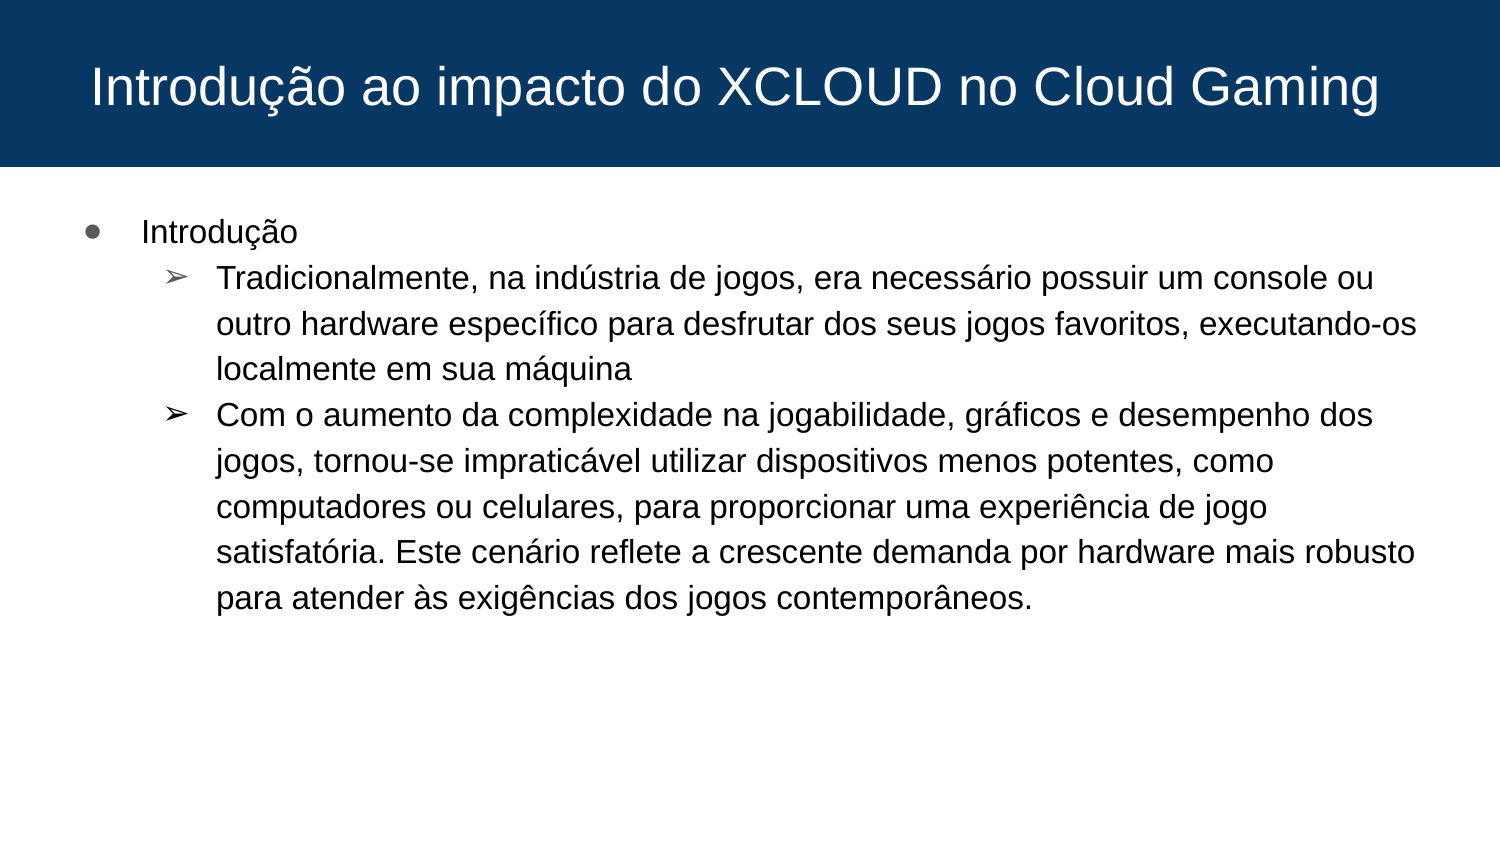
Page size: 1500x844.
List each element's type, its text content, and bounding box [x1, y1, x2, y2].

title Introdução ao impacto do XCLOUD no Cloud Gaming [0, 0, 1500, 167]
list Introdução Tradicionalmente, na indústria de jogos, era necessário possuir um console ou outro hardware específico para desfrutar dos seus jogos favoritos, executando-os localmente em sua máquina Com o aumento da complexidade na jogabilidade, gráficos e desempenho dos jogos, tornou-se impraticável utilizar dispositivos menos potentes, como computadores ou celulares, para proporcionar uma experiência de jogo satisfatória. Este cenário reflete a crescente demanda por hardware mais robusto para atender às exigências dos jogos contemporâneos. [51, 189, 1449, 750]
